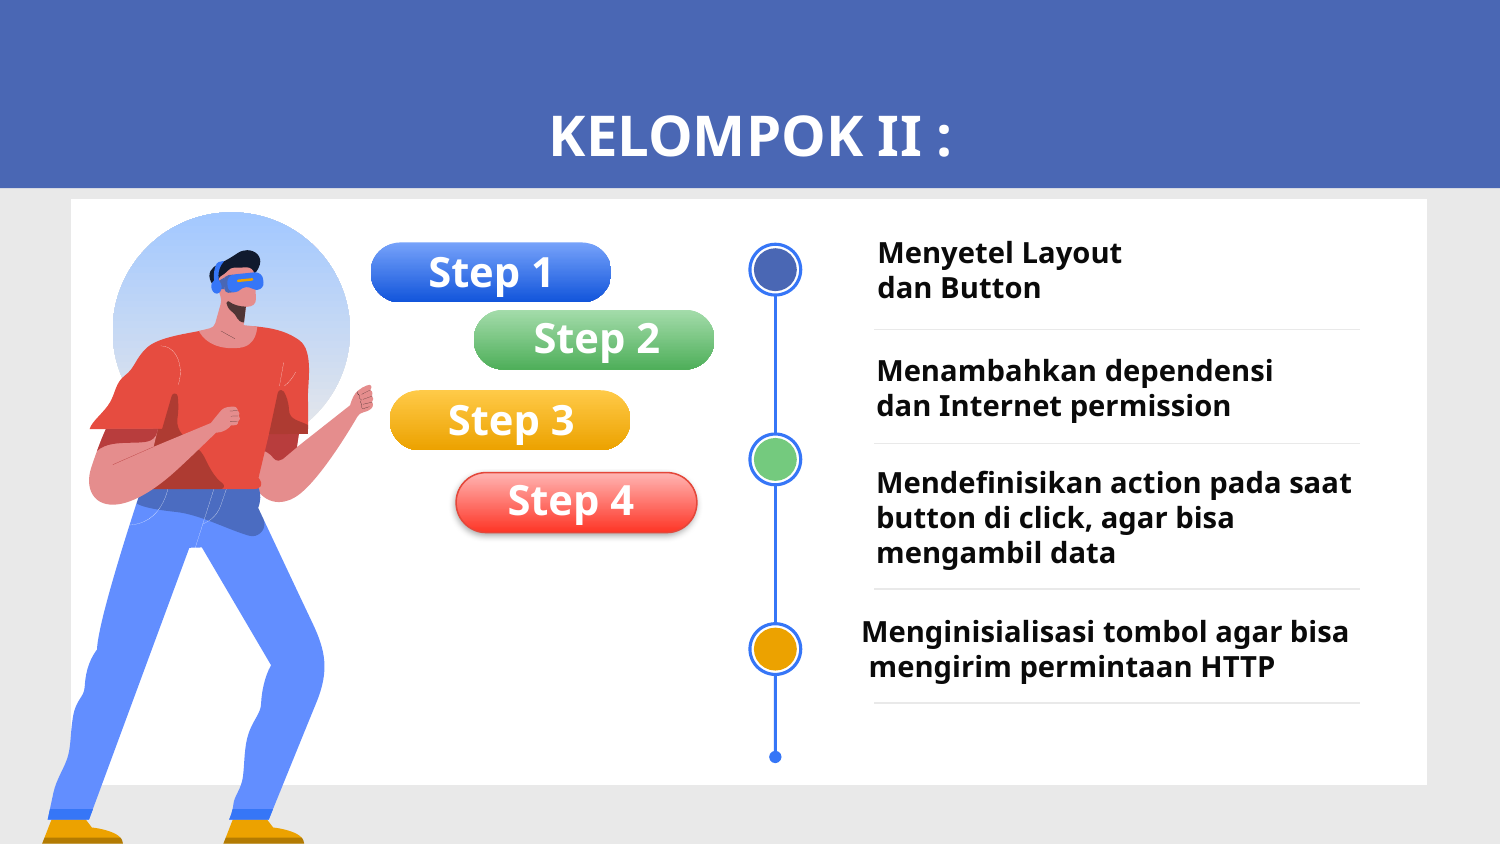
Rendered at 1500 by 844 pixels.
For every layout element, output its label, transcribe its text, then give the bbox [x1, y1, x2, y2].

text_box Menambahkan dependensi dan Internet permission [861, 356, 1323, 417]
text_box Step 4 [465, 469, 677, 530]
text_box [749, 433, 801, 485]
text_box Step 2 [491, 306, 703, 367]
text_box [472, 473, 698, 534]
text_box [377, 246, 386, 299]
text_box [146, 212, 317, 248]
text_box [703, 315, 715, 364]
text_box [455, 480, 465, 525]
text_box [617, 395, 631, 446]
text_box [473, 312, 697, 370]
text_box Step 3 [405, 388, 617, 449]
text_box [41, 249, 376, 844]
text_box [598, 247, 612, 298]
text_box Menginisialisasi tombol agar bisa mengirim permintaan HTTP [846, 606, 1500, 691]
text_box [389, 394, 405, 447]
title KELOMPOK II : [120, 87, 1382, 181]
text_box Step 1 [386, 241, 598, 302]
text_box Mendefinisikan action pada saat button di click, agar bisa mengambil data [861, 486, 1408, 547]
text_box Menyetel Layout dan Button [862, 239, 1163, 300]
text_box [749, 623, 801, 675]
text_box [749, 243, 801, 296]
